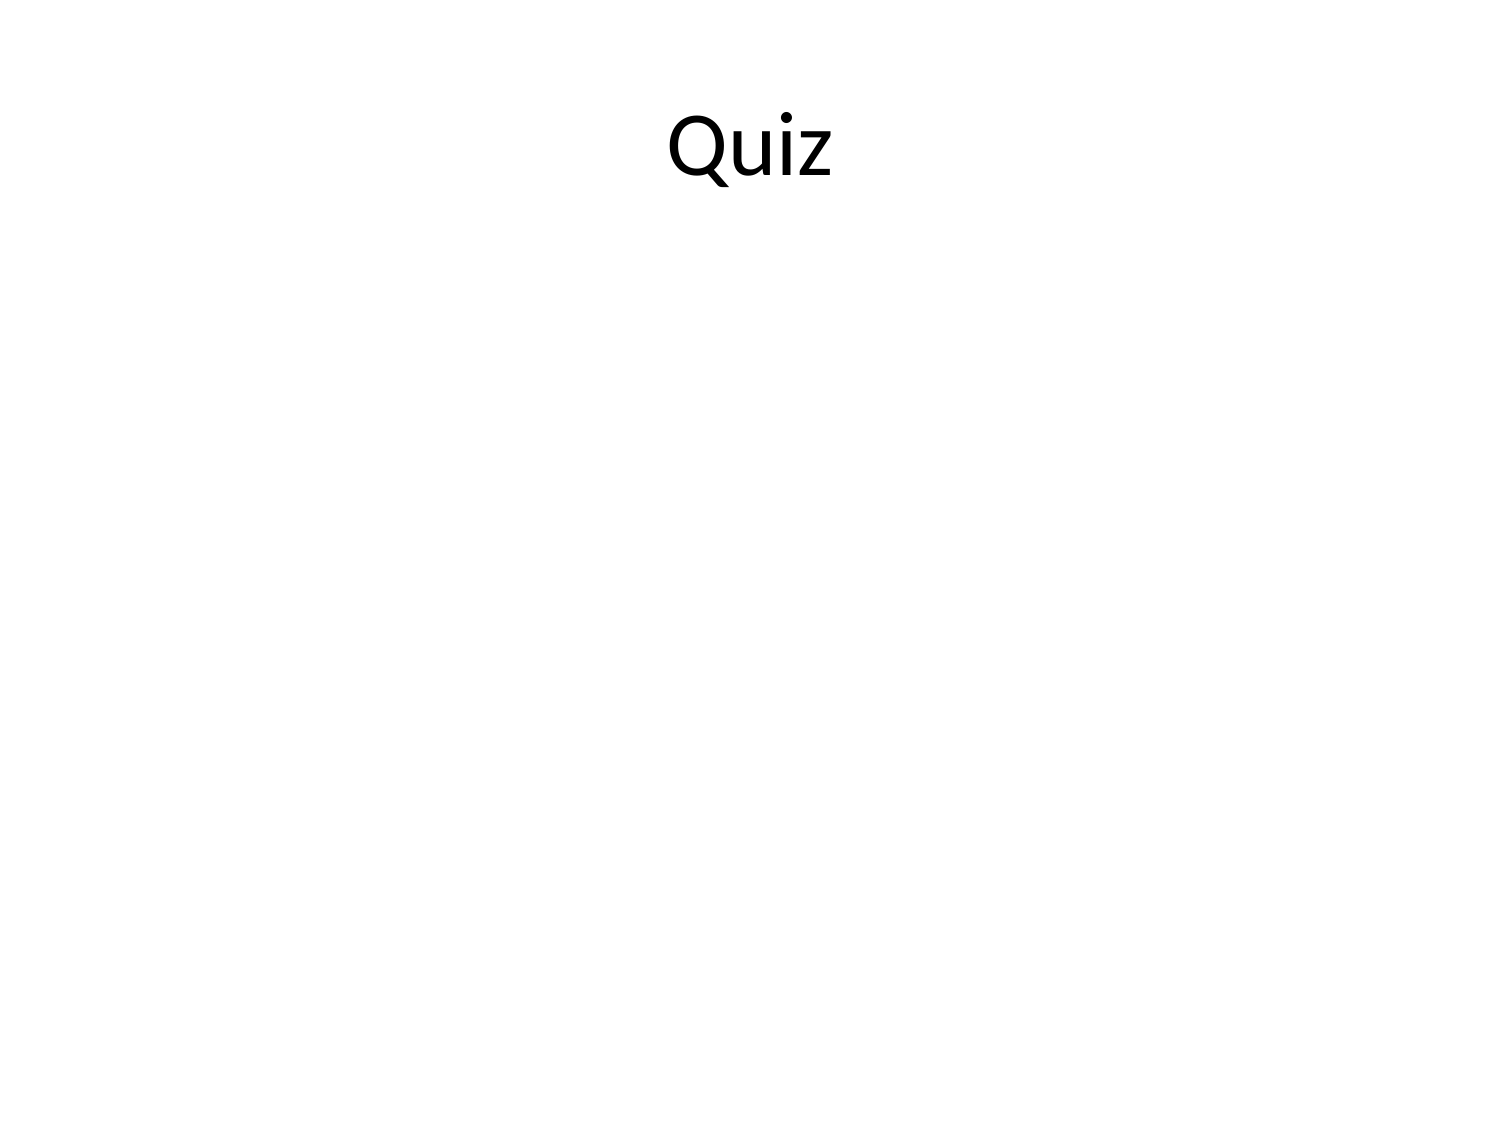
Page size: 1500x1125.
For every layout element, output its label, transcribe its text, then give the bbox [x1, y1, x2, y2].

title Quiz [75, 45, 1425, 233]
